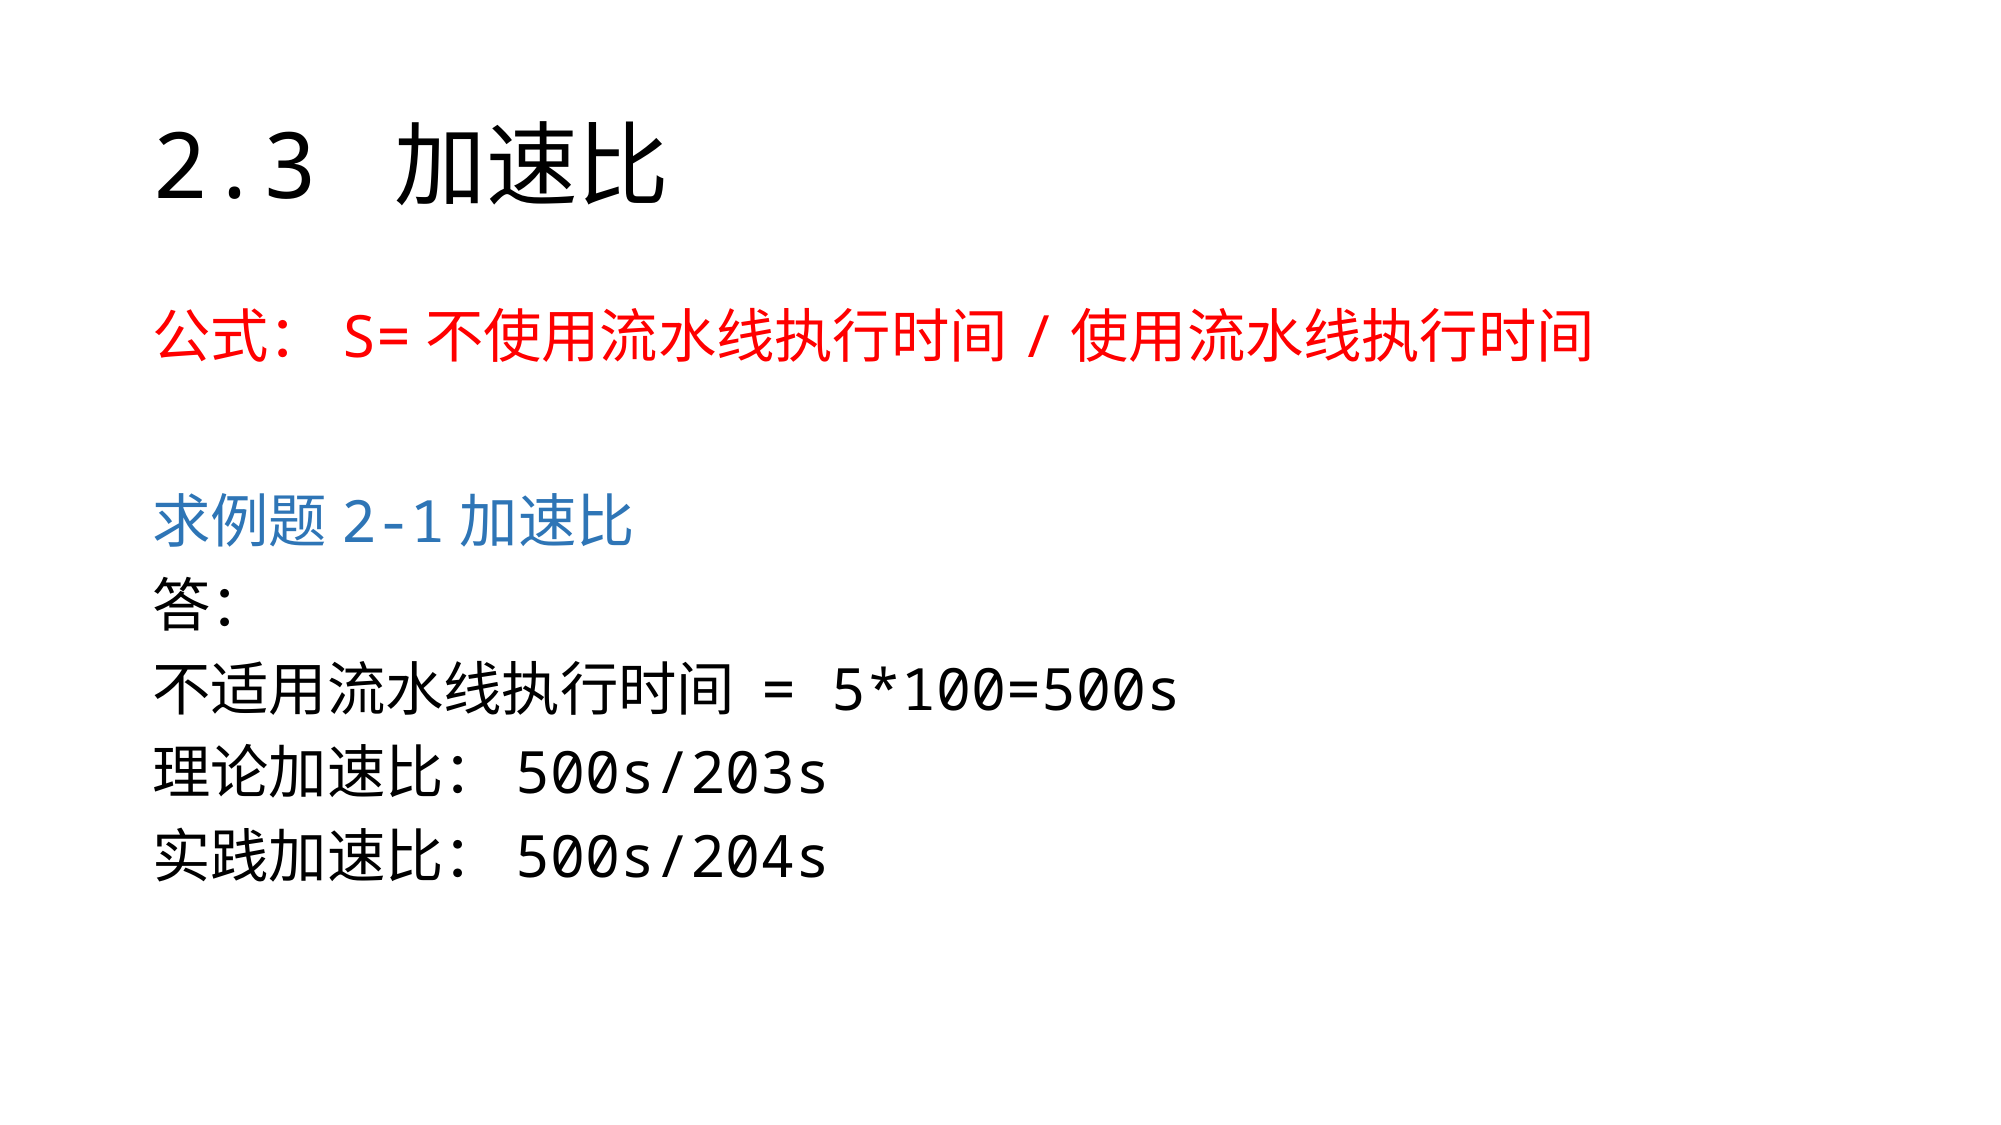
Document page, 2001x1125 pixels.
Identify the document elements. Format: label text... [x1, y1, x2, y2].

list 公式：S=不使用流水线执行时间/使用流水线执行时间 [137, 299, 1863, 402]
text_box 求例题2-1加速比 答： 不适用流水线执行时间 = 5*100=500s 理论加速比：500s/203s 实践加速比：500s/204s [137, 484, 1863, 983]
title 2.3 加速比 [137, 59, 1863, 278]
